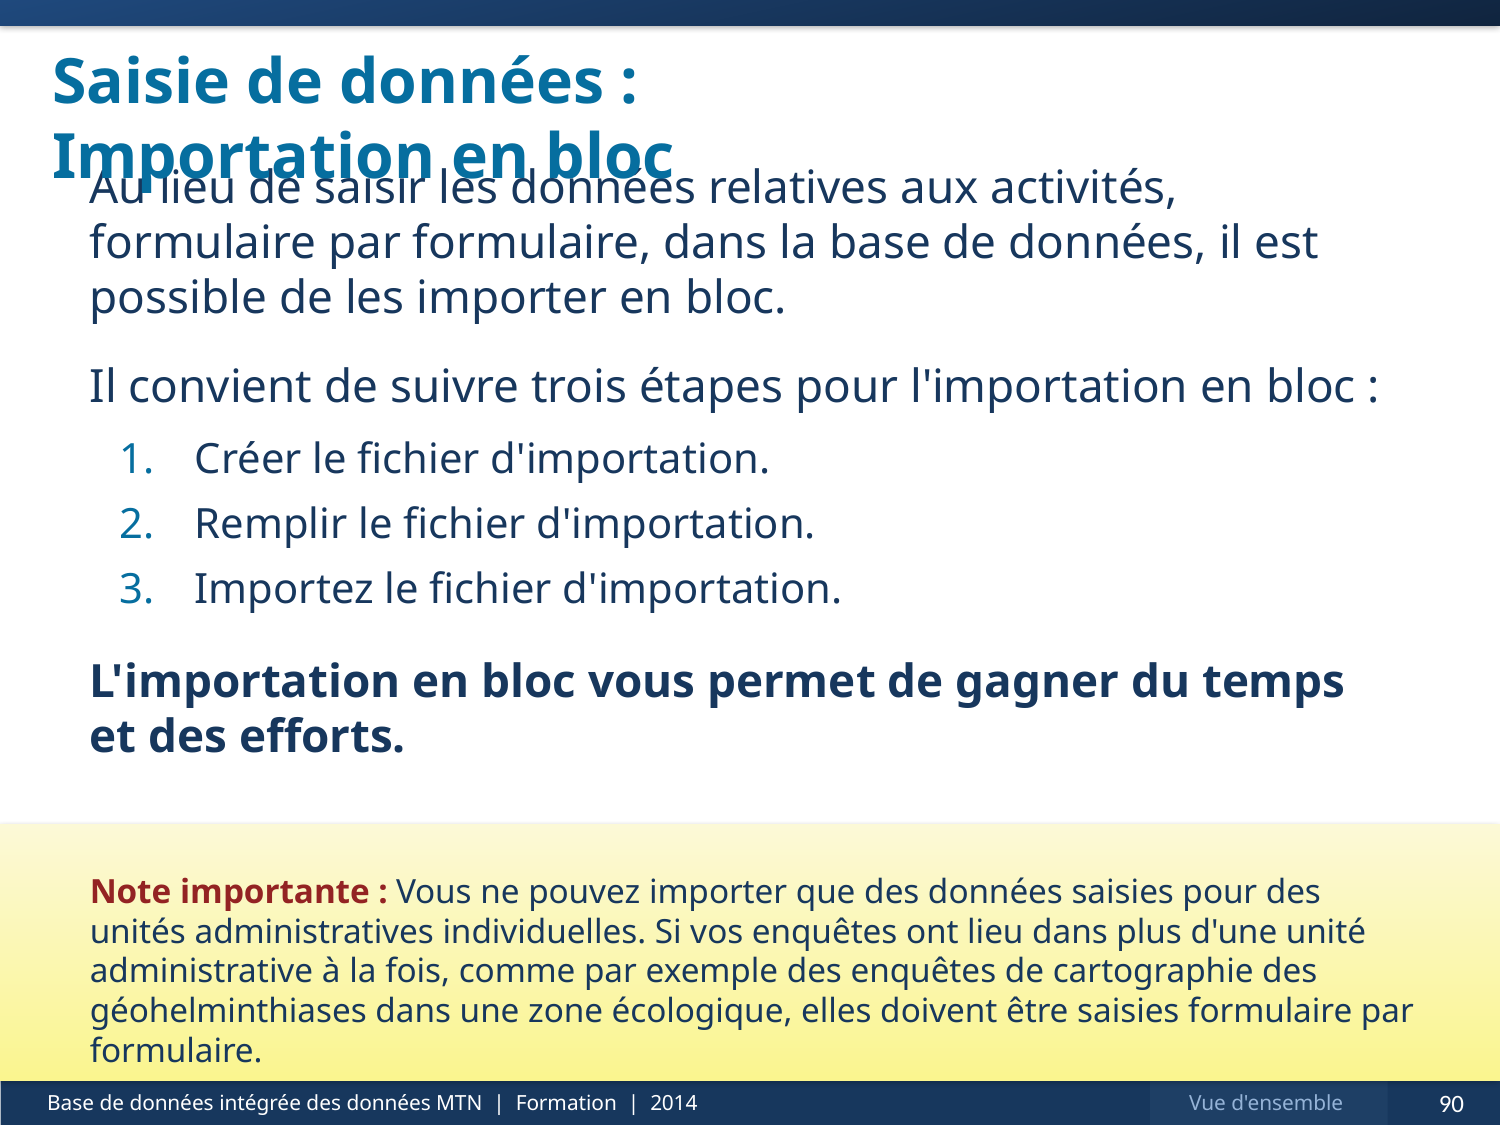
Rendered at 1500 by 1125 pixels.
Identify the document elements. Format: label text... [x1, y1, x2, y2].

title Saisie de données : Importation en bloc [22, 33, 884, 130]
text_box Note importante : Vous ne pouvez importer que des données saisies pour des unités administratives individuelles. Si vos enquêtes ont lieu dans plus d'une unité administrative à la fois, comme par exemple des enquêtes de cartographie des géohelminthiases dans une zone écologique, elles doivent être saisies formulaire par formulaire. [74, 862, 1438, 1077]
list Au lieu de saisir les données relatives aux activités, formulaire par formulaire, dans la base de données, il est possible de les importer en bloc. Il convient de suivre trois étapes pour l'importation en bloc : Créer le fichier d'importation. Remplir le fichier d'importation. Importez le fichier d'importation. L'importation en bloc vous permet de gagner du temps et des efforts. [75, 149, 1425, 822]
text_box [0, 824, 1500, 1081]
